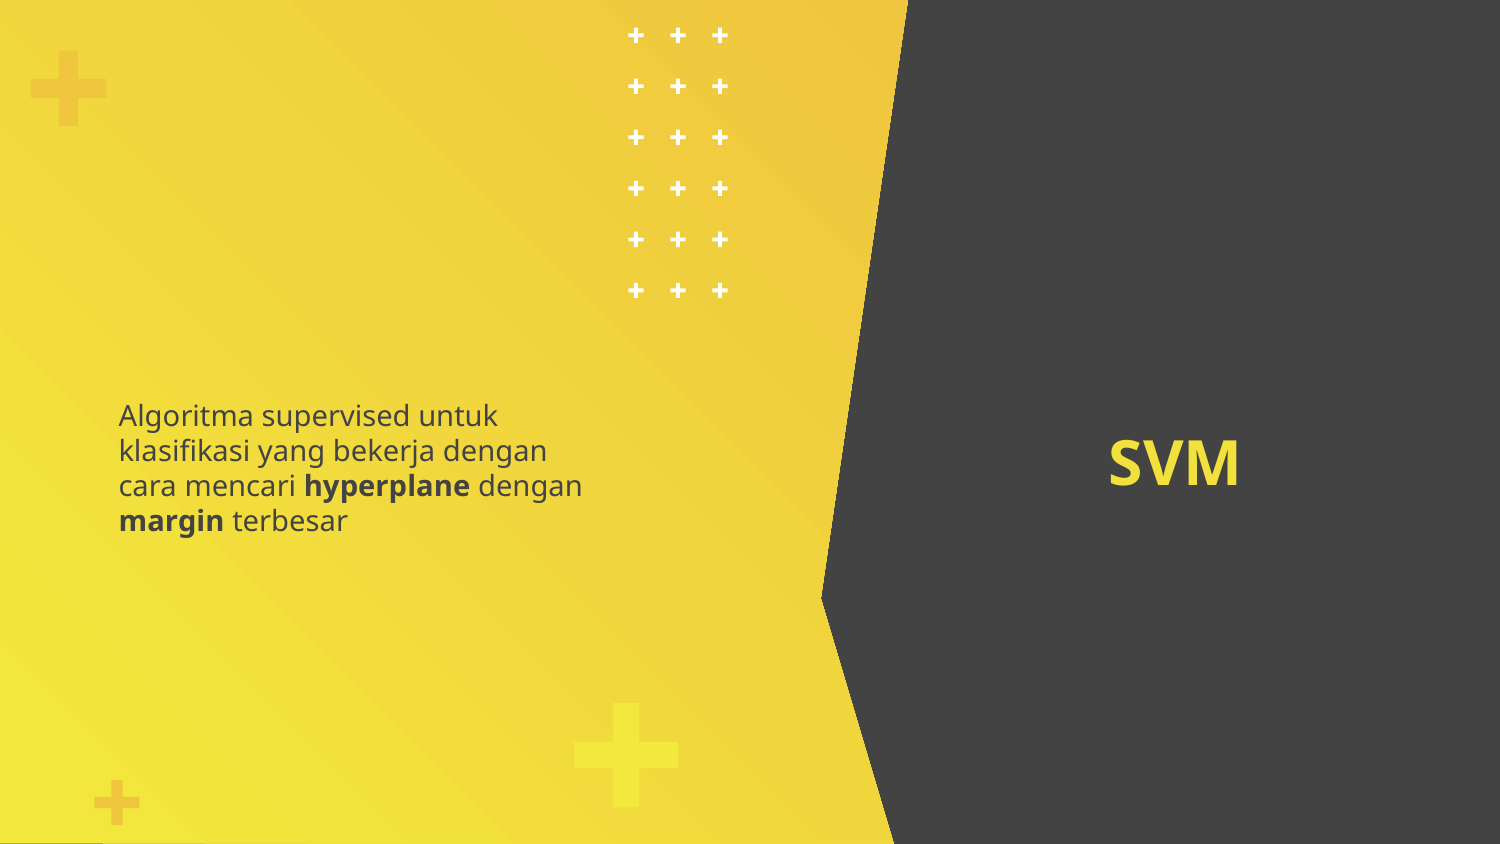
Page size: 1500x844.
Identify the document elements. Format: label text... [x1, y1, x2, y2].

subtitle Algoritma supervised untuk klasifikasi yang bekerja dengan cara mencari hyperplane dengan margin terbesar [103, 382, 629, 538]
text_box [627, 27, 728, 299]
title SVM [941, 391, 1410, 530]
